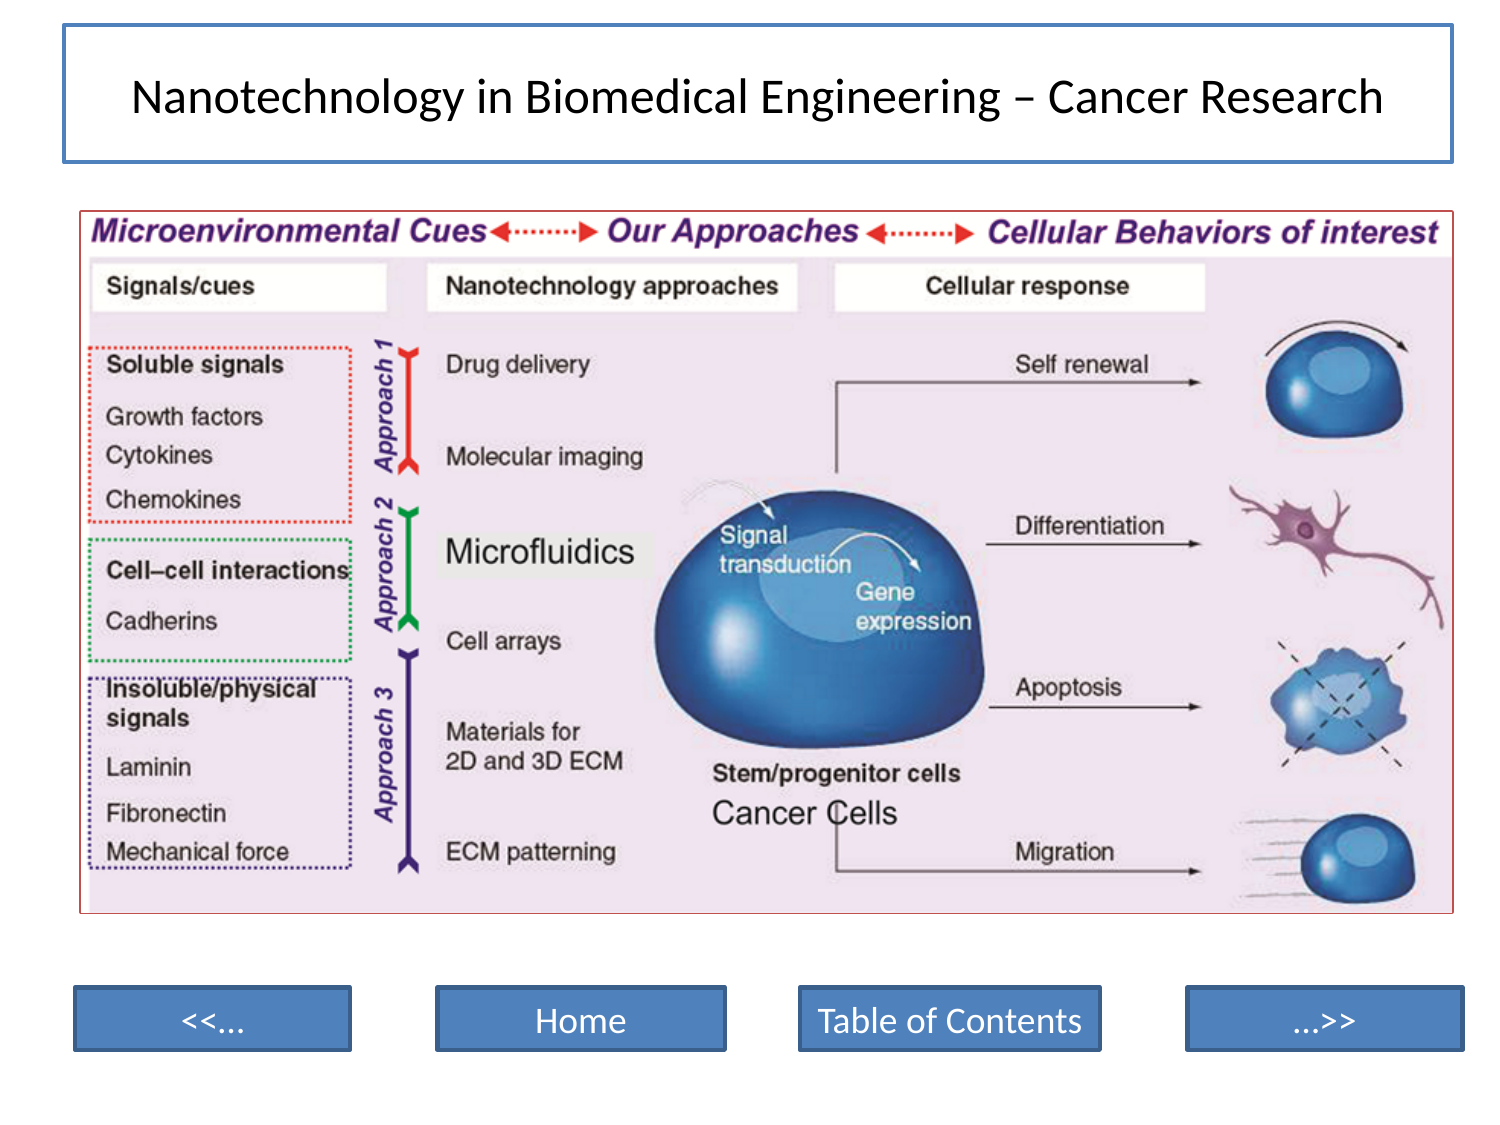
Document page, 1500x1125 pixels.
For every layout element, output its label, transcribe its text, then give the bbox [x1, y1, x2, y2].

text_box …>> [1185, 985, 1465, 1052]
text_box <<… [73, 985, 352, 1052]
text_box Nanotechnology in Biomedical Engineering – Cancer Research [62, 23, 1454, 164]
text_box Table of Contents [798, 985, 1102, 1052]
text_box Home [435, 985, 727, 1052]
picture [80, 212, 1452, 913]
